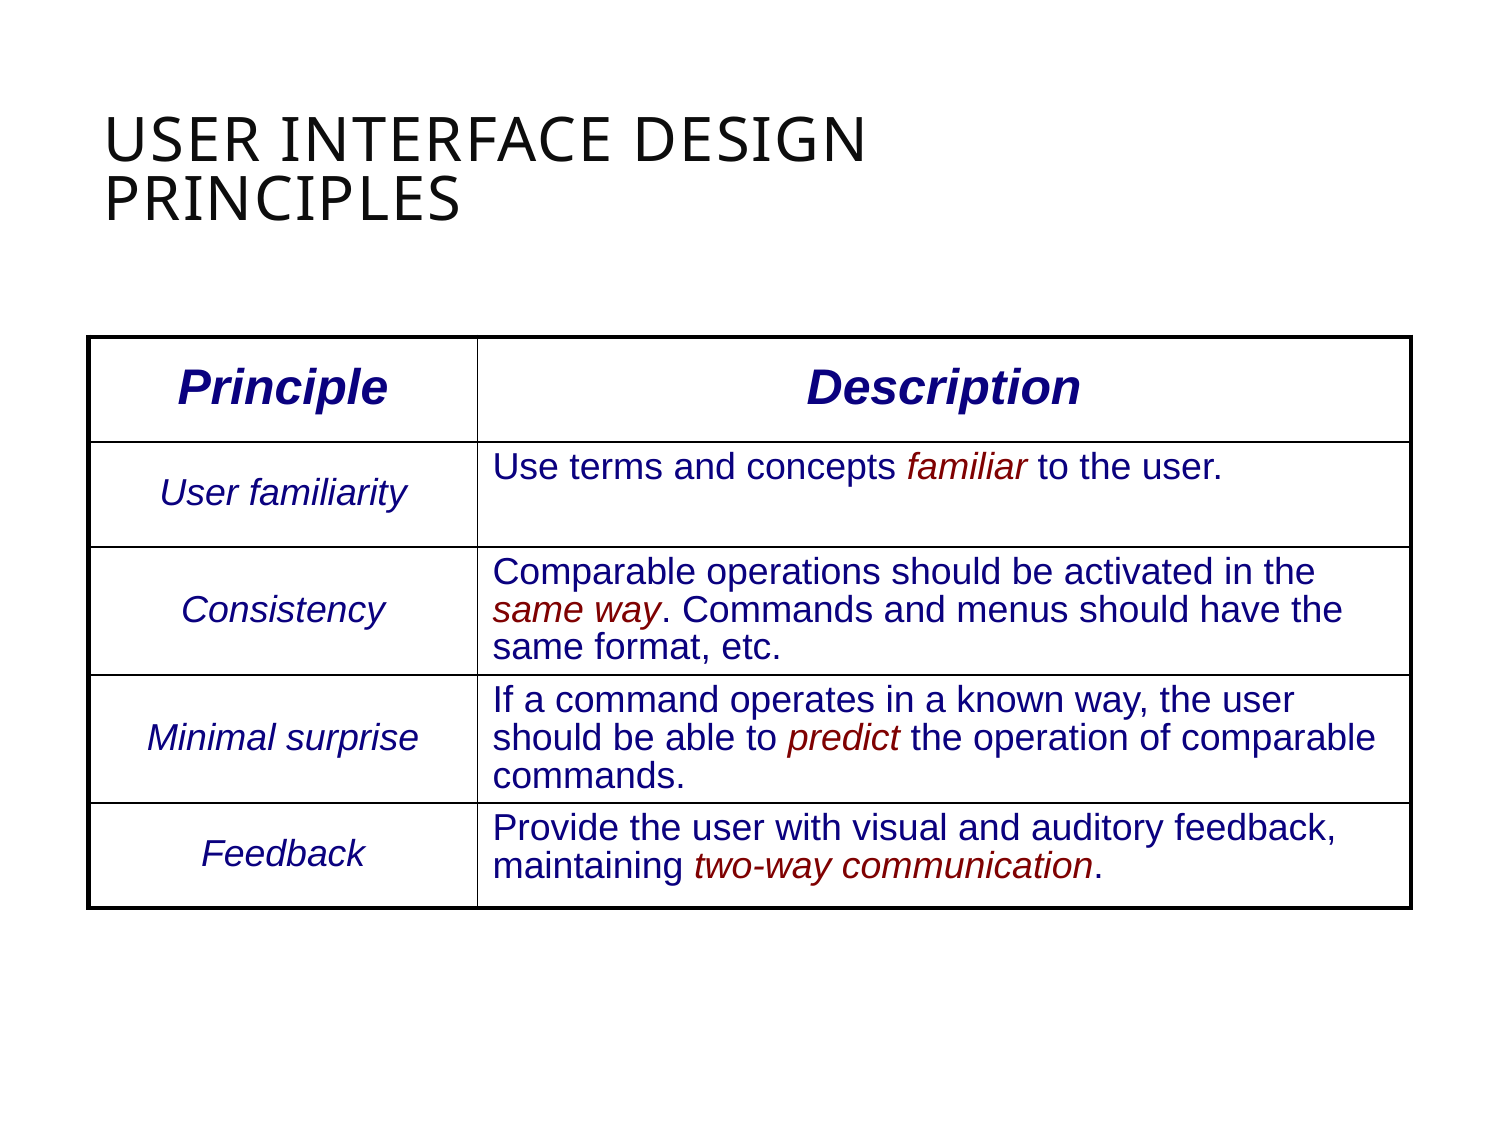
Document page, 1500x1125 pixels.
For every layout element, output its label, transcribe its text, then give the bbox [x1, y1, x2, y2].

table_cell Minimal surprise [91, 676, 477, 802]
table_cell Use terms and concepts familiar to the user. [478, 443, 1409, 546]
title User Interface Design Principles [88, 106, 1175, 241]
table_header Principle [91, 339, 477, 441]
table_cell Provide the user with visual and auditory feedback, maintaining two-way communication. [478, 804, 1409, 906]
table_cell If a command operates in a known way, the user should be able to predict the operation of comparable commands. [478, 676, 1409, 802]
table_cell Comparable operations should be activated in the same way. Commands and menus should have the same format, etc. [478, 548, 1409, 674]
table_cell Feedback [91, 804, 477, 906]
table_cell User familiarity [91, 443, 477, 546]
table_header Description [478, 339, 1409, 441]
table_cell Consistency [91, 548, 477, 674]
